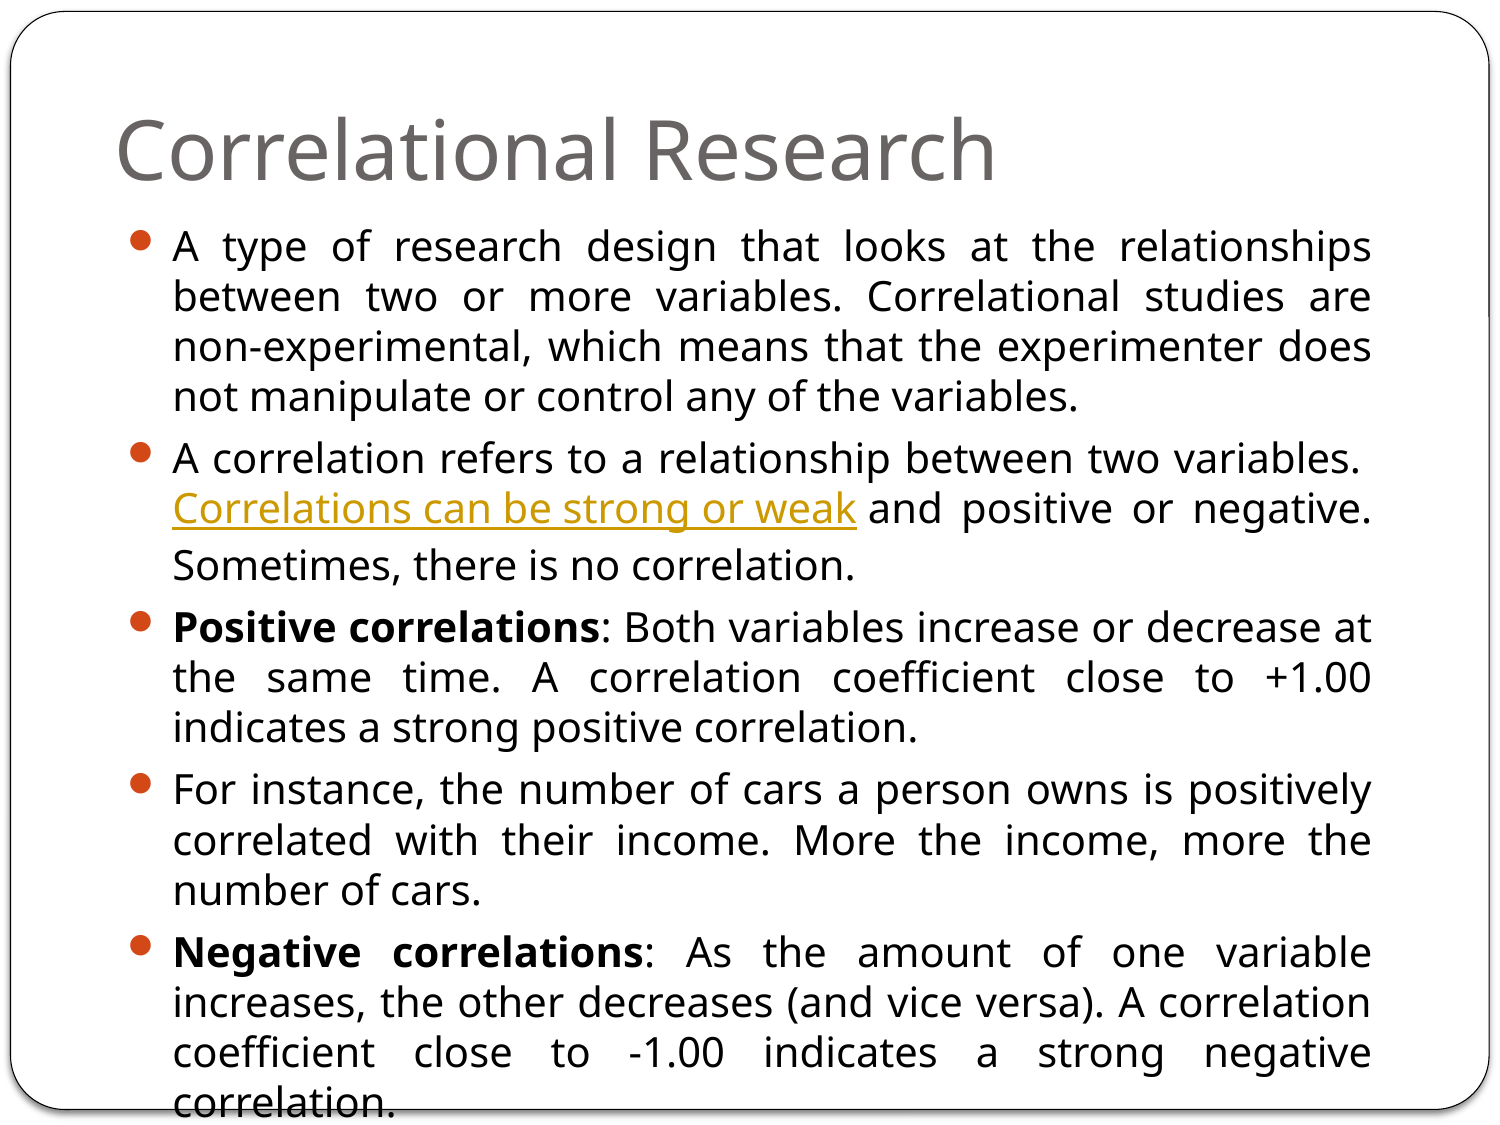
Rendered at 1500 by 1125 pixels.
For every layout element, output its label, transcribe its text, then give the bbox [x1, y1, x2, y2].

title Correlational Research [99, 24, 1375, 213]
list A type of research design that looks at the relationships between two or more variables. Correlational studies are non-experimental, which means that the experimenter does not manipulate or control any of the variables. A correlation refers to a relationship between two variables. Correlations can be strong or weak and positive or negative. Sometimes, there is no correlation. Positive correlations: Both variables increase or decrease at the same time. A correlation coefficient close to +1.00 indicates a strong positive correlation. For instance, the number of cars a person owns is positively correlated with their income. More the income, more the number of cars. Negative correlations: As the amount of one variable increases, the other decreases (and vice versa). A correlation coefficient close to -1.00 indicates a strong negative correlation. [112, 212, 1388, 963]
